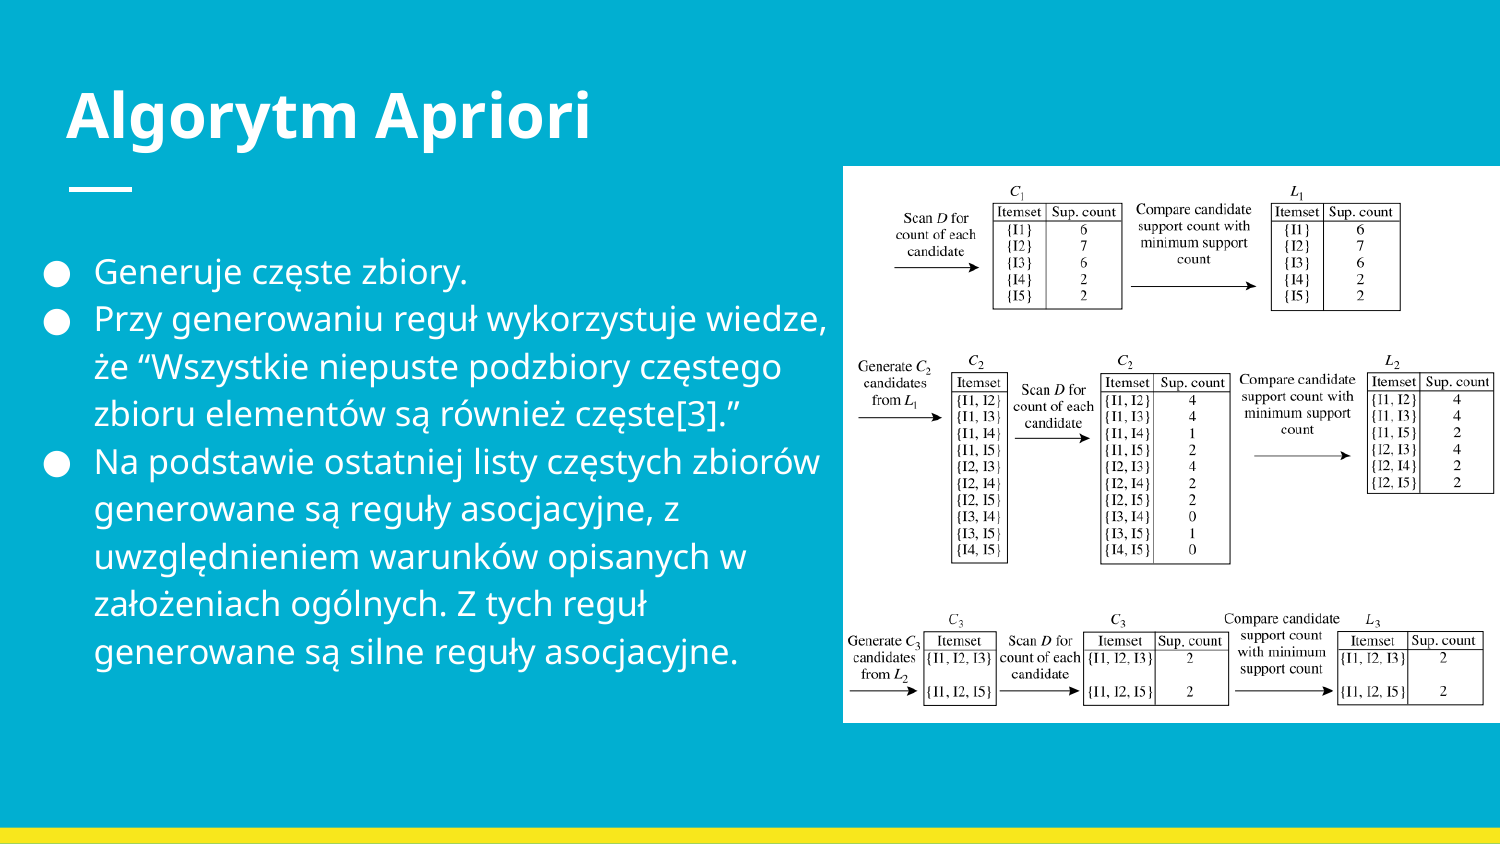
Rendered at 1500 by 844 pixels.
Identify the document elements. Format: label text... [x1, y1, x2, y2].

list Generuje częste zbiory. Przy generowaniu reguł wykorzystuje wiedze, że “Wszystkie niepuste podzbiory częstego zbioru elementów są również częste[3].” Na podstawie ostatniej listy częstych zbiorów generowane są reguły asocjacyjne, z uwzględnieniem warunków opisanych w założeniach ogólnych. Z tych reguł generowane są silne reguły asocjacyjne. [9, 228, 844, 750]
title Algorytm Apriori [51, 61, 1449, 167]
picture [842, 166, 1500, 724]
